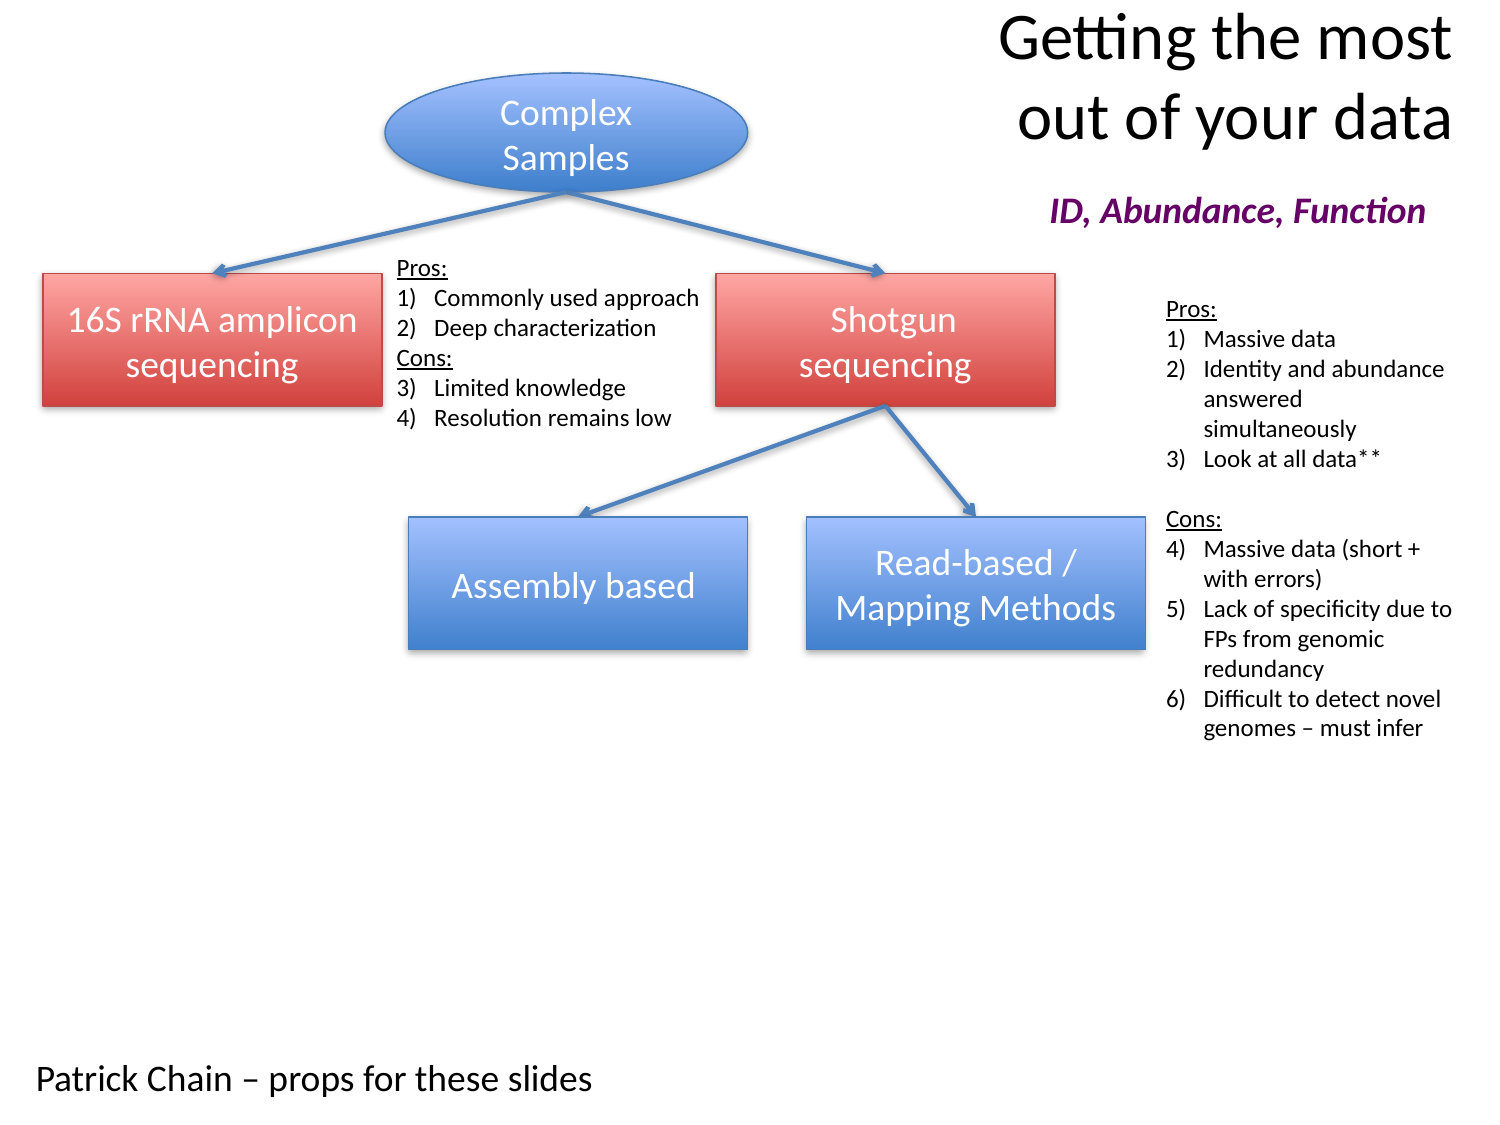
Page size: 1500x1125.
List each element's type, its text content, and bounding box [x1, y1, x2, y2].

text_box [408, 285, 1469, 756]
text_box Shotgun sequencing [887, 273, 1056, 283]
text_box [567, 191, 886, 274]
text_box Pros: Commonly used approach Deep characterization Cons: Limited knowledge Resolution remains low [381, 282, 407, 439]
text_box Complex Samples [384, 72, 749, 190]
text_box 16S rRNA amplicon sequencing [42, 273, 381, 407]
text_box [212, 191, 567, 274]
text_box Patrick Chain – props for these slides [21, 1046, 609, 1107]
title Getting the most out of your data [950, 33, 1469, 113]
text_box ID, Abundance, Function [1034, 178, 1442, 239]
